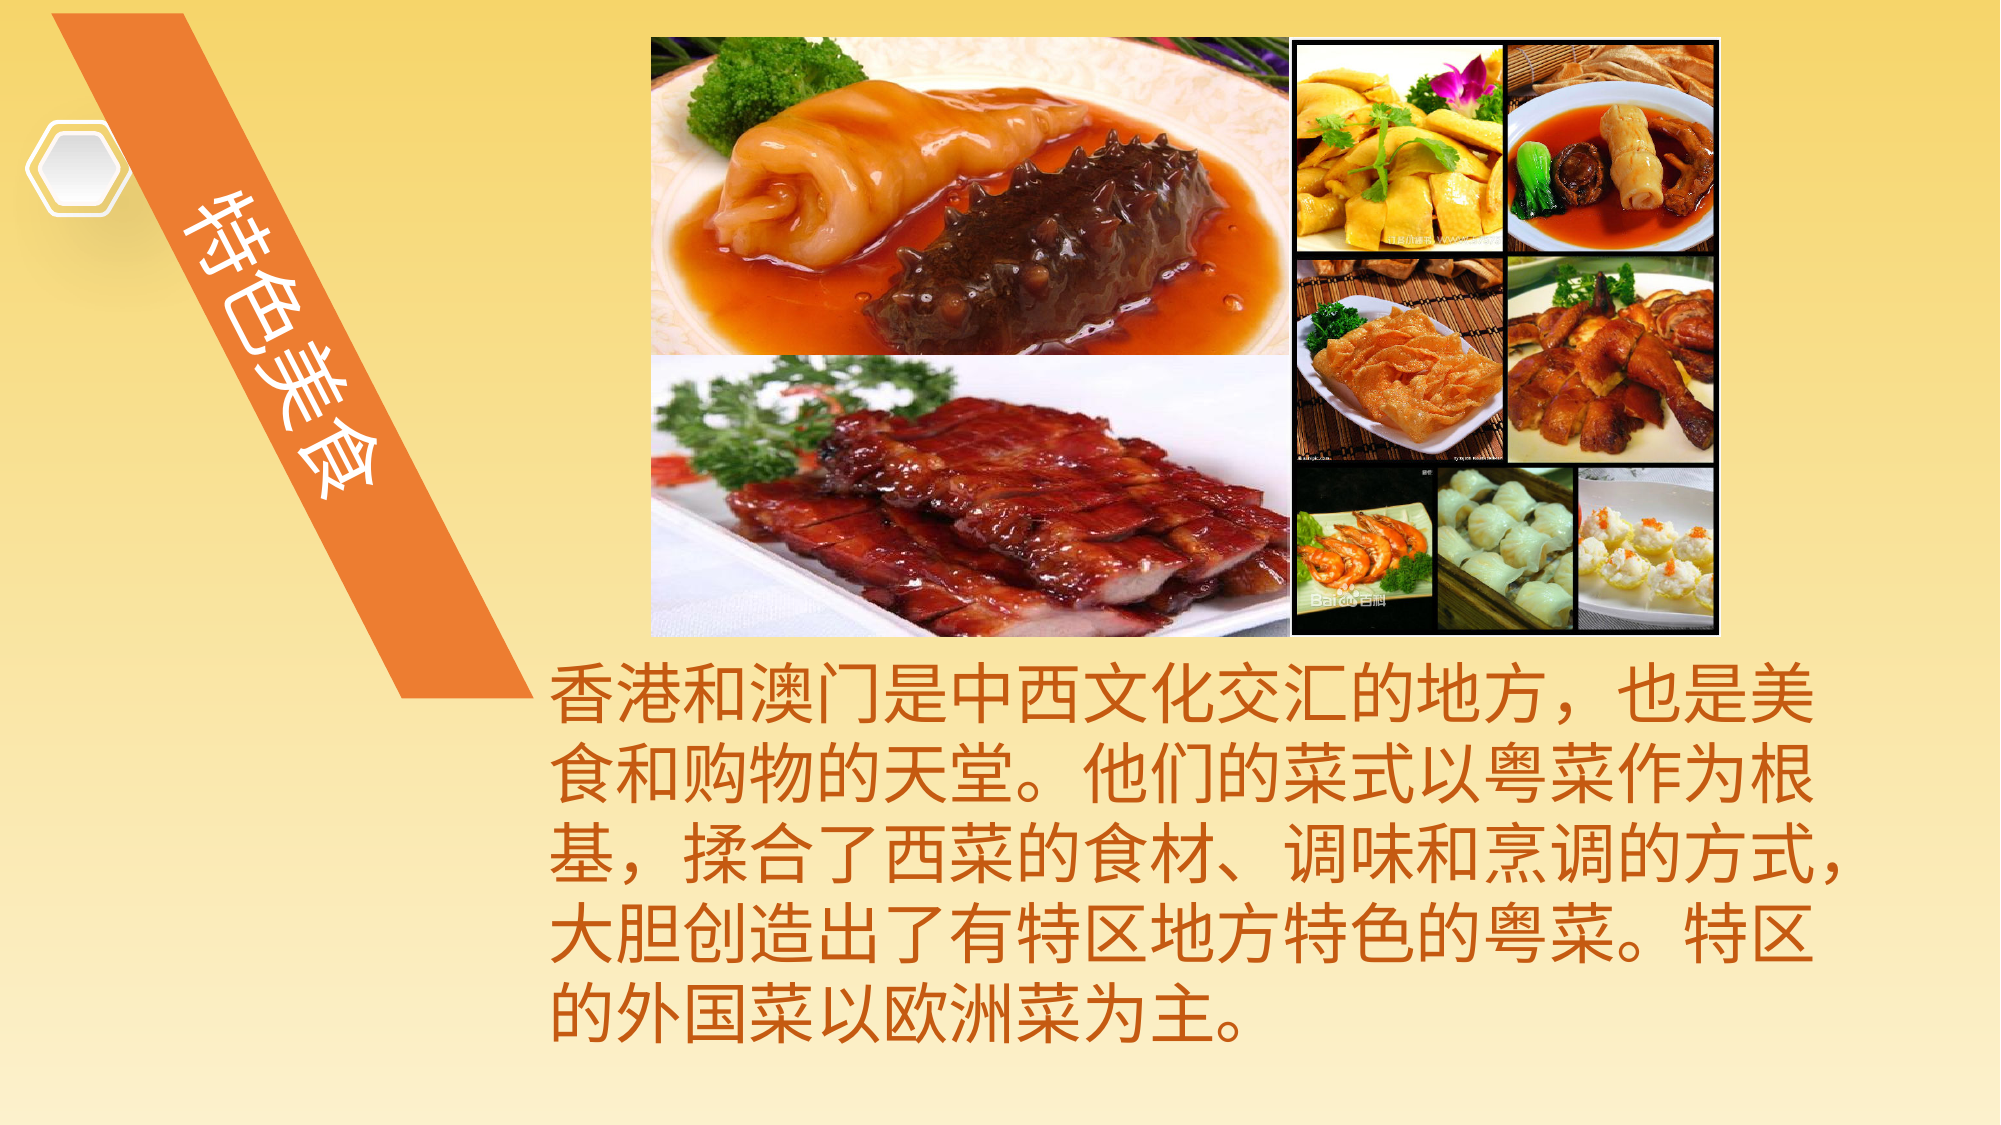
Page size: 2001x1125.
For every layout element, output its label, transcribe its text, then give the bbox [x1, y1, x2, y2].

picture [651, 36, 1721, 638]
text_box 特色美食 [51, 13, 533, 699]
text_box 香港和澳门是中西文化交汇的地方，也是美食和购物的天堂。他们的菜式以粤菜作为根基，揉合了西菜的食材、调味和烹调的方式，大胆创造出了有特区地方特色的粤菜。特区的外国菜以欧洲菜为主。 [533, 644, 1859, 1125]
